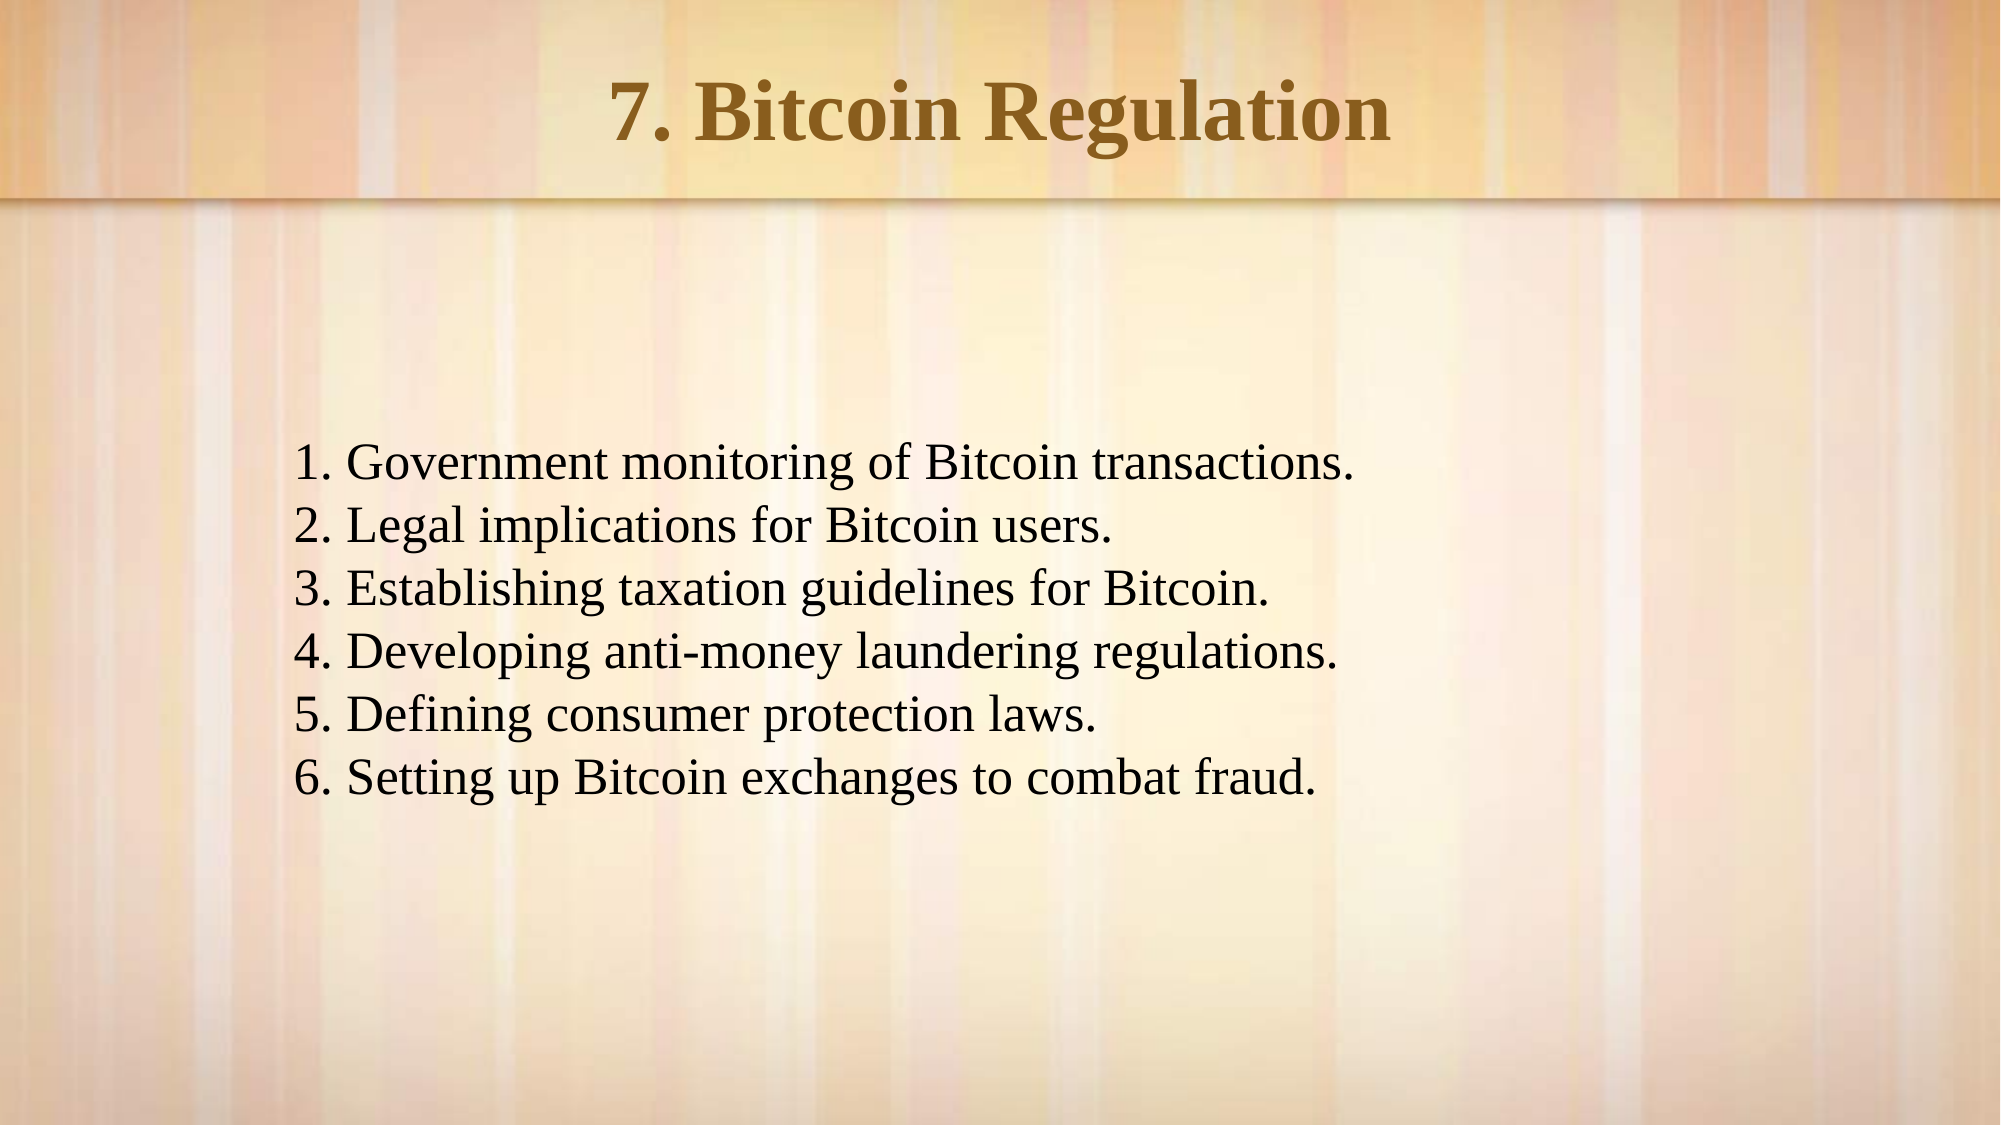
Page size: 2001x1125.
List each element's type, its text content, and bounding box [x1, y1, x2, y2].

text_box 1. Government monitoring of Bitcoin transactions. 2. Legal implications for Bitcoin users. 3. Establishing taxation guidelines for Bitcoin. 4. Developing anti-money laundering regulations. 5. Defining consumer protection laws. 6. Setting up Bitcoin exchanges to combat fraud. [278, 374, 1372, 813]
title 7. Bitcoin Regulation [151, 19, 1849, 192]
picture [0, 0, 2001, 1125]
